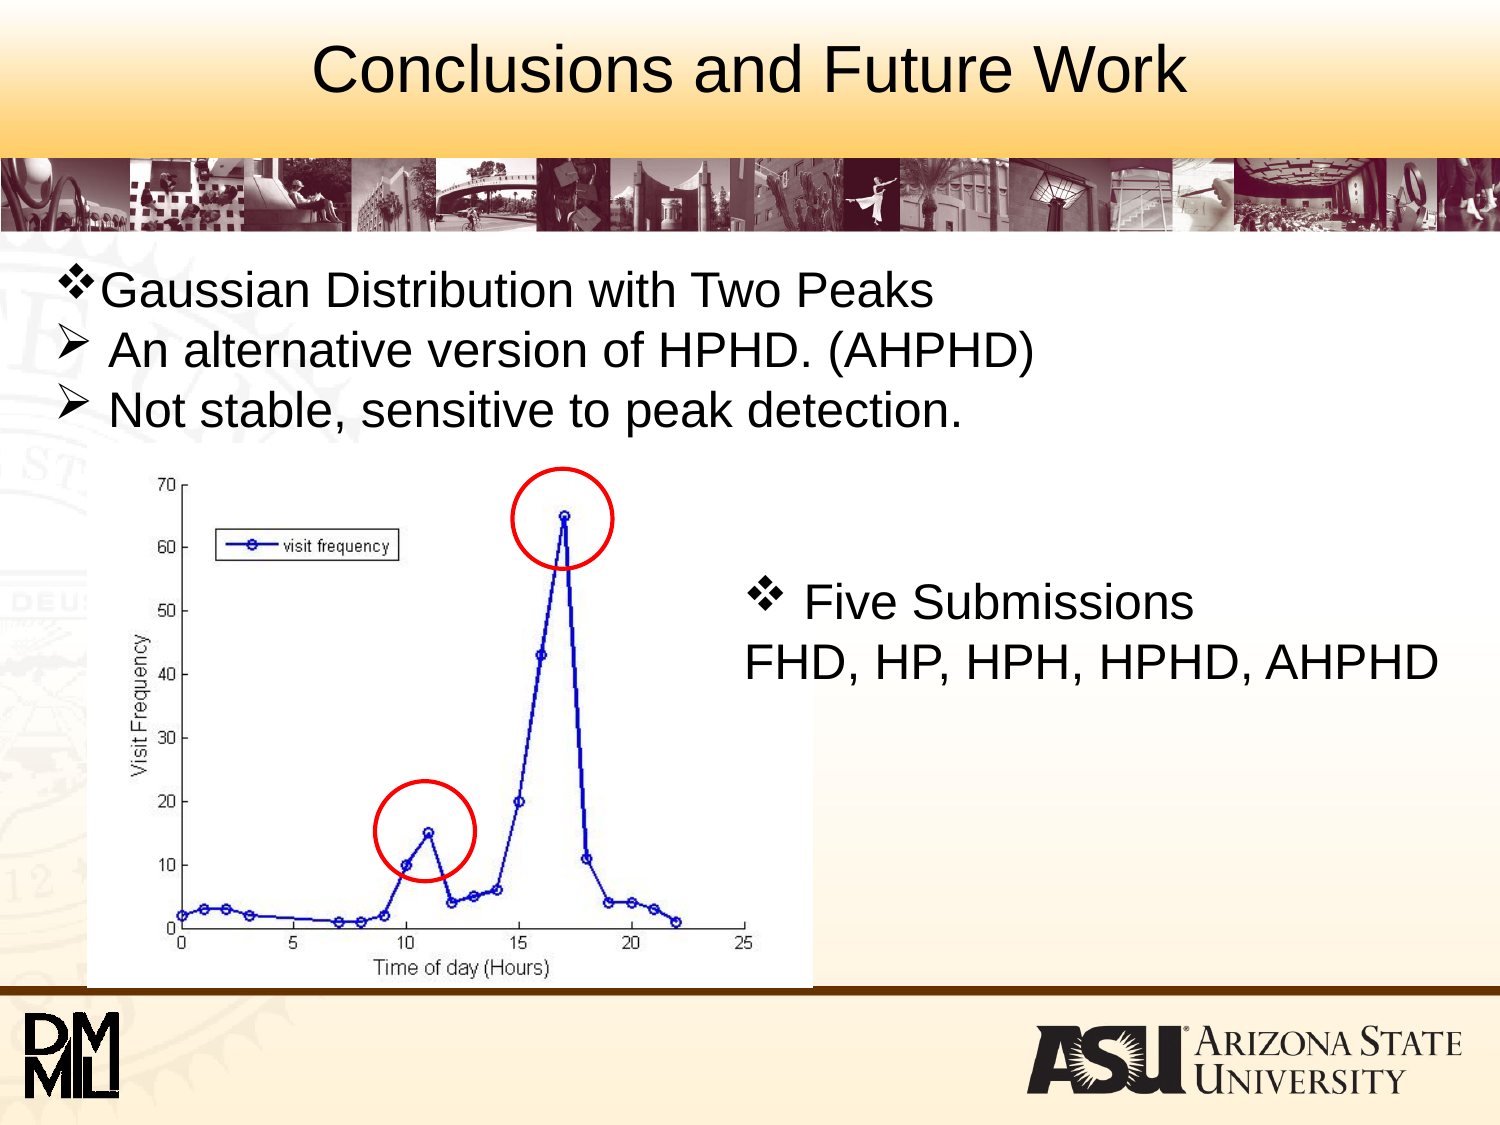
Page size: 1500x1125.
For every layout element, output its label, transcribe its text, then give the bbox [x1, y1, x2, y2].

picture [0, 0, 1500, 1125]
text_box Five Submissions FHD, HP, HPH, HPHD, AHPHD [816, 562, 1455, 698]
title Conclusions and Future Work [74, 0, 1426, 133]
text_box Gaussian Distribution with Two Peaks An alternative version of HPHD. (AHPHD) Not stable, sensitive to peak detection. [39, 249, 1500, 685]
